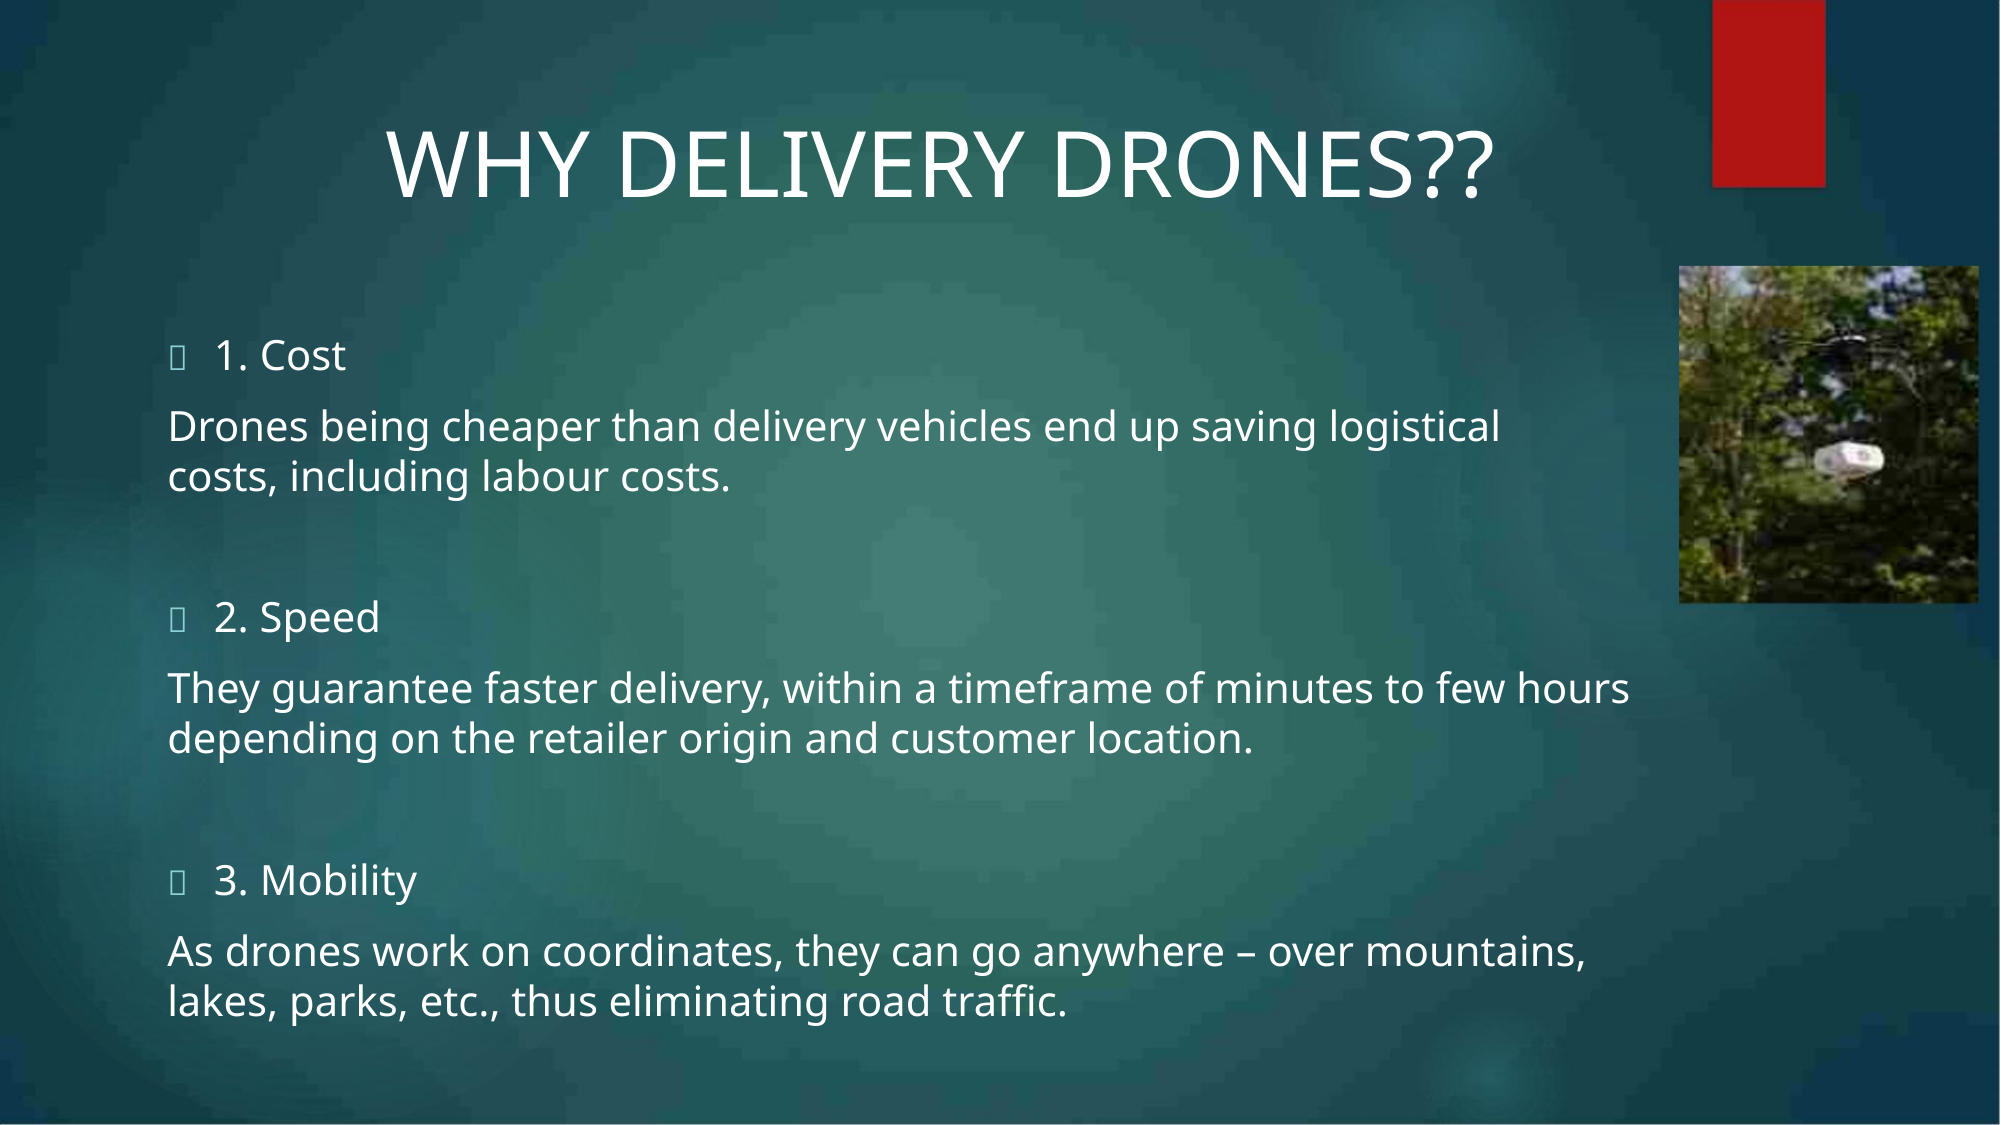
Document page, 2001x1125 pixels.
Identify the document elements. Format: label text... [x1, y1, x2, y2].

text_box WHY DELIVERY DRONES?? [385, 103, 1544, 216]
text_box [0, 0, 2000, 1125]
text_box  3. Mobility [167, 852, 451, 904]
text_box As drones work on coordinates, they can go anywhere – over mountains, lakes, parks, etc., thus eliminating road traffic. [167, 923, 1664, 1025]
text_box They guarantee faster delivery, within a timeframe of minutes to few hours depending on the retailer origin and customer location. [167, 660, 1679, 762]
text_box  1. Cost [167, 327, 386, 379]
text_box  2. Speed [167, 589, 427, 642]
text_box Drones being cheaper than delivery vehicles end up saving logistical costs, including labour costs. [167, 398, 1580, 500]
